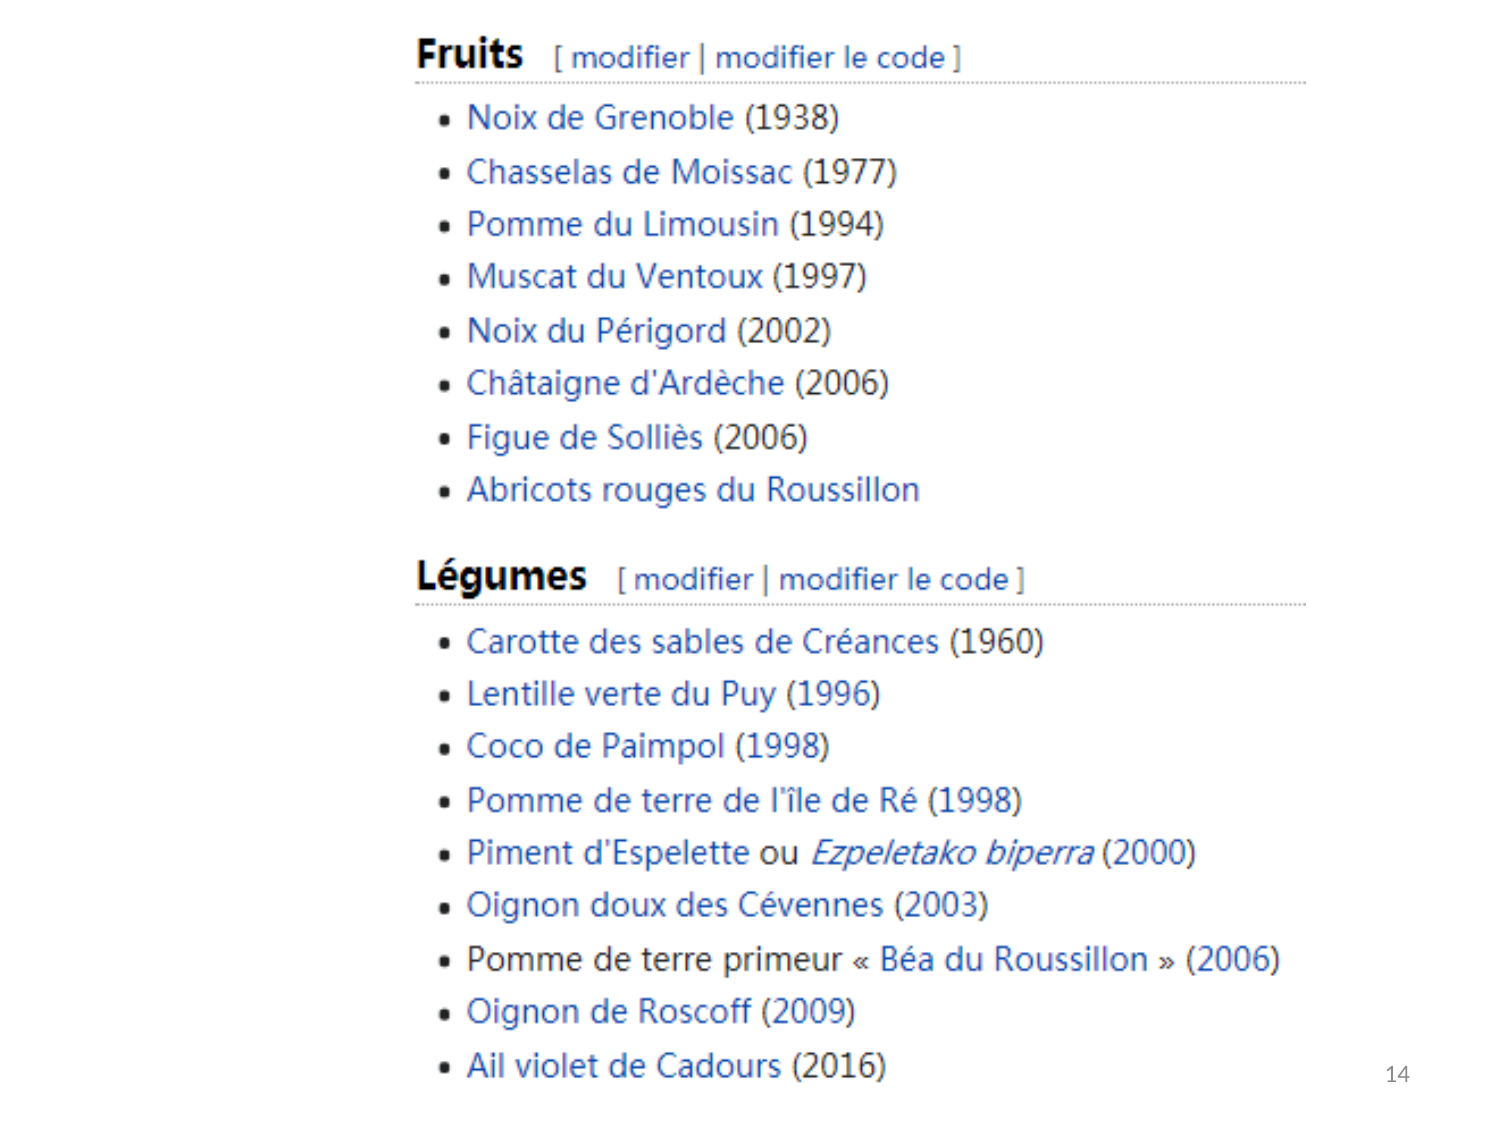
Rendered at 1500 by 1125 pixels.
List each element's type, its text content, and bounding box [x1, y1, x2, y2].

picture [409, 30, 1306, 1095]
slide_number 14 [1302, 1042, 1425, 1103]
